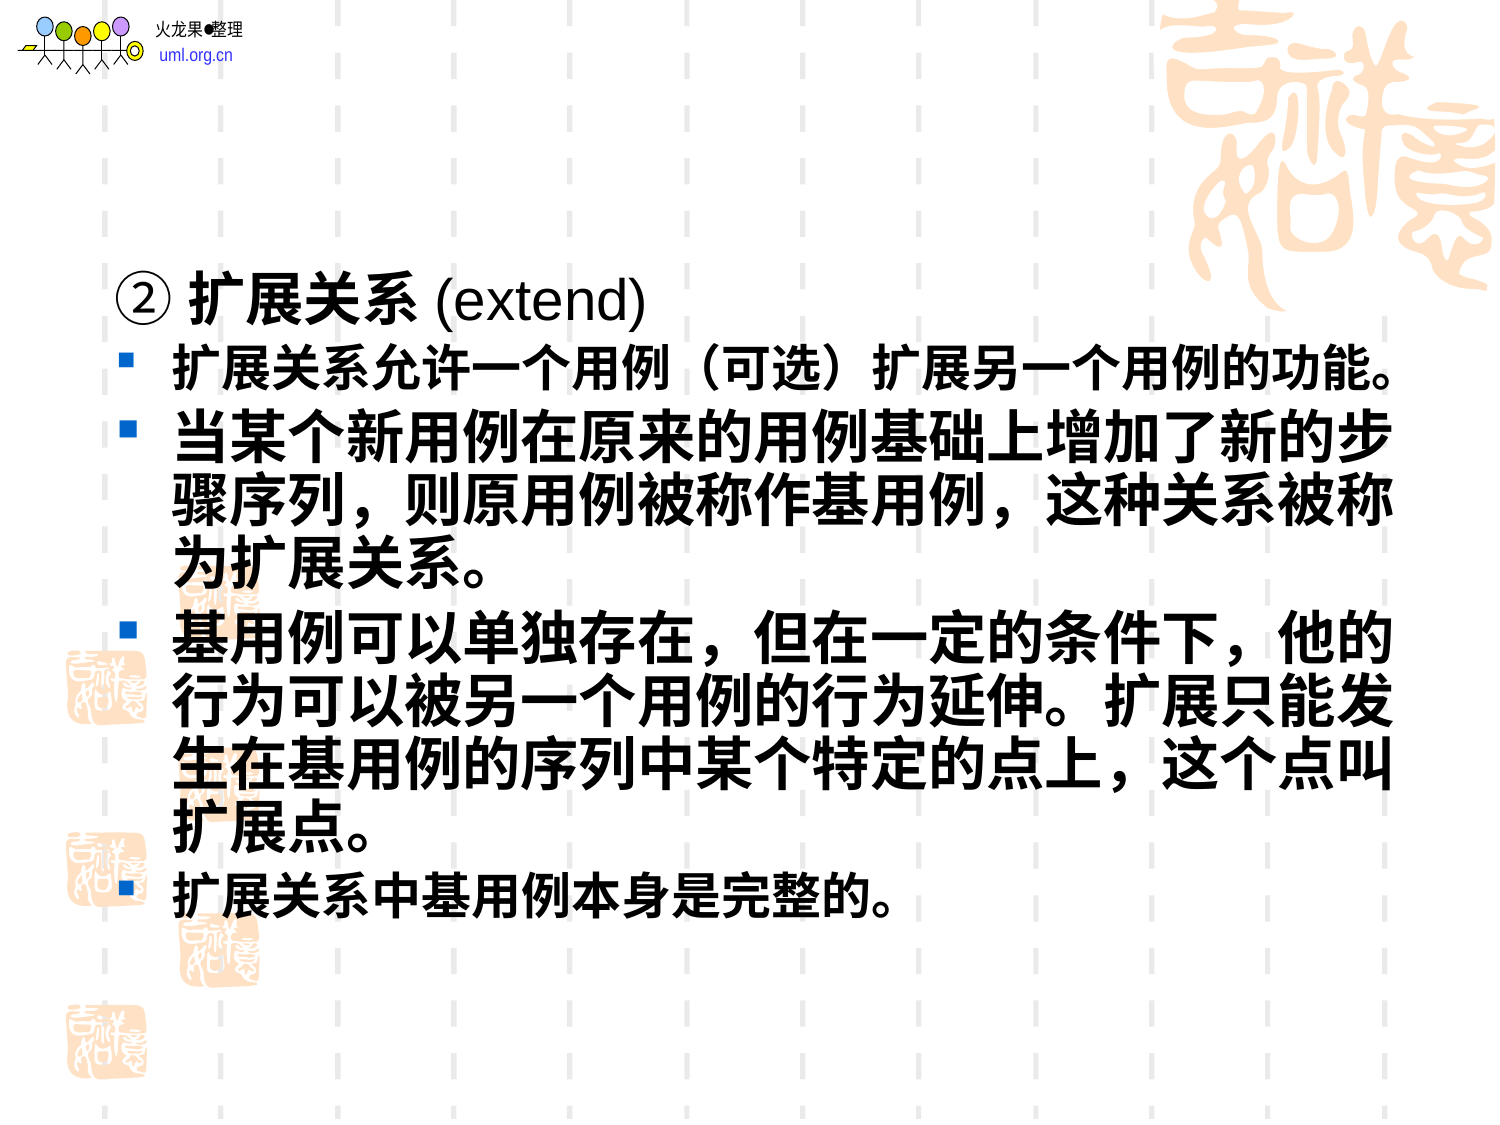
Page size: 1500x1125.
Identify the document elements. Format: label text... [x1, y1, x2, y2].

list ②扩展关系(extend) 扩展关系允许一个用例（可选）扩展另一个用例的功能。 当某个新用例在原来的用例基础上增加了新的步骤序列，则原用例被称作基用例，这种关系被称为扩展关系。 基用例可以单独存在，但在一定的条件下，他的行为可以被另一个用例的行为延伸。扩展只能发生在基用例的序列中某个特定的点上，这个点叫扩展点。 扩展关系中基用例本身是完整的。 [99, 262, 1438, 1001]
